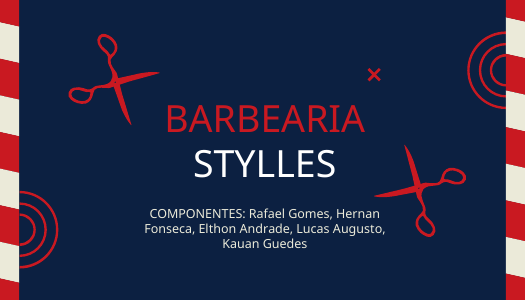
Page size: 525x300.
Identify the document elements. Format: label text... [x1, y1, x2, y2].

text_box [373, 141, 469, 238]
text_box [367, 68, 381, 82]
subtitle COMPONENTES: Rafael Gomes, Hernan Fonseca, Elthon Andrade, Lucas Augusto, Kauan Guedes [120, 200, 368, 237]
title BARBEARIA STYLLES [120, 38, 410, 191]
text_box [65, 32, 161, 129]
